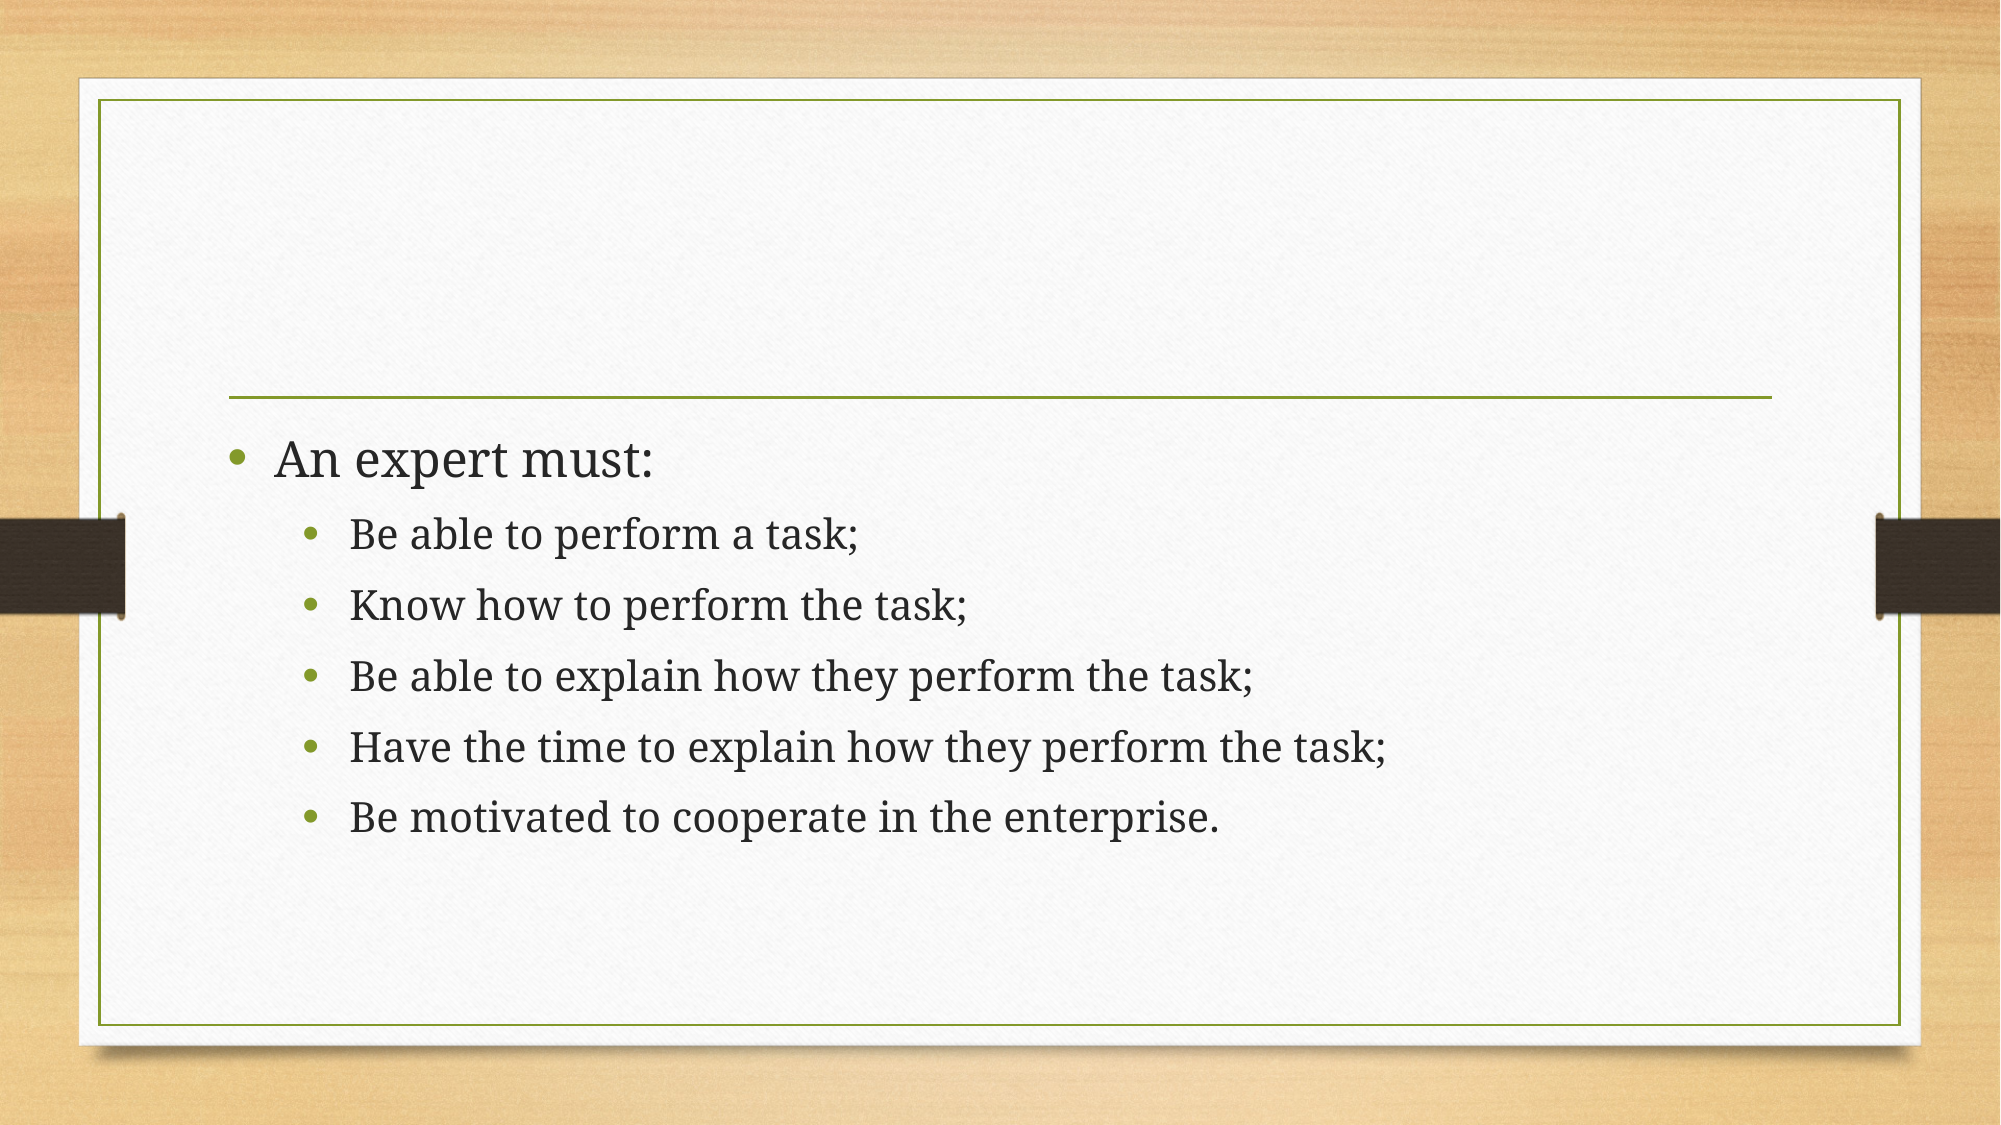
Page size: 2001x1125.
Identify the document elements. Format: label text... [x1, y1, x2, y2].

picture [0, 0, 2001, 1125]
list An expert must: Be able to perform a task; Know how to perform the task; Be able to explain how they perform the task; Have the time to explain how they perform the task; Be motivated to cooperate in the enterprise. [212, 419, 1788, 964]
